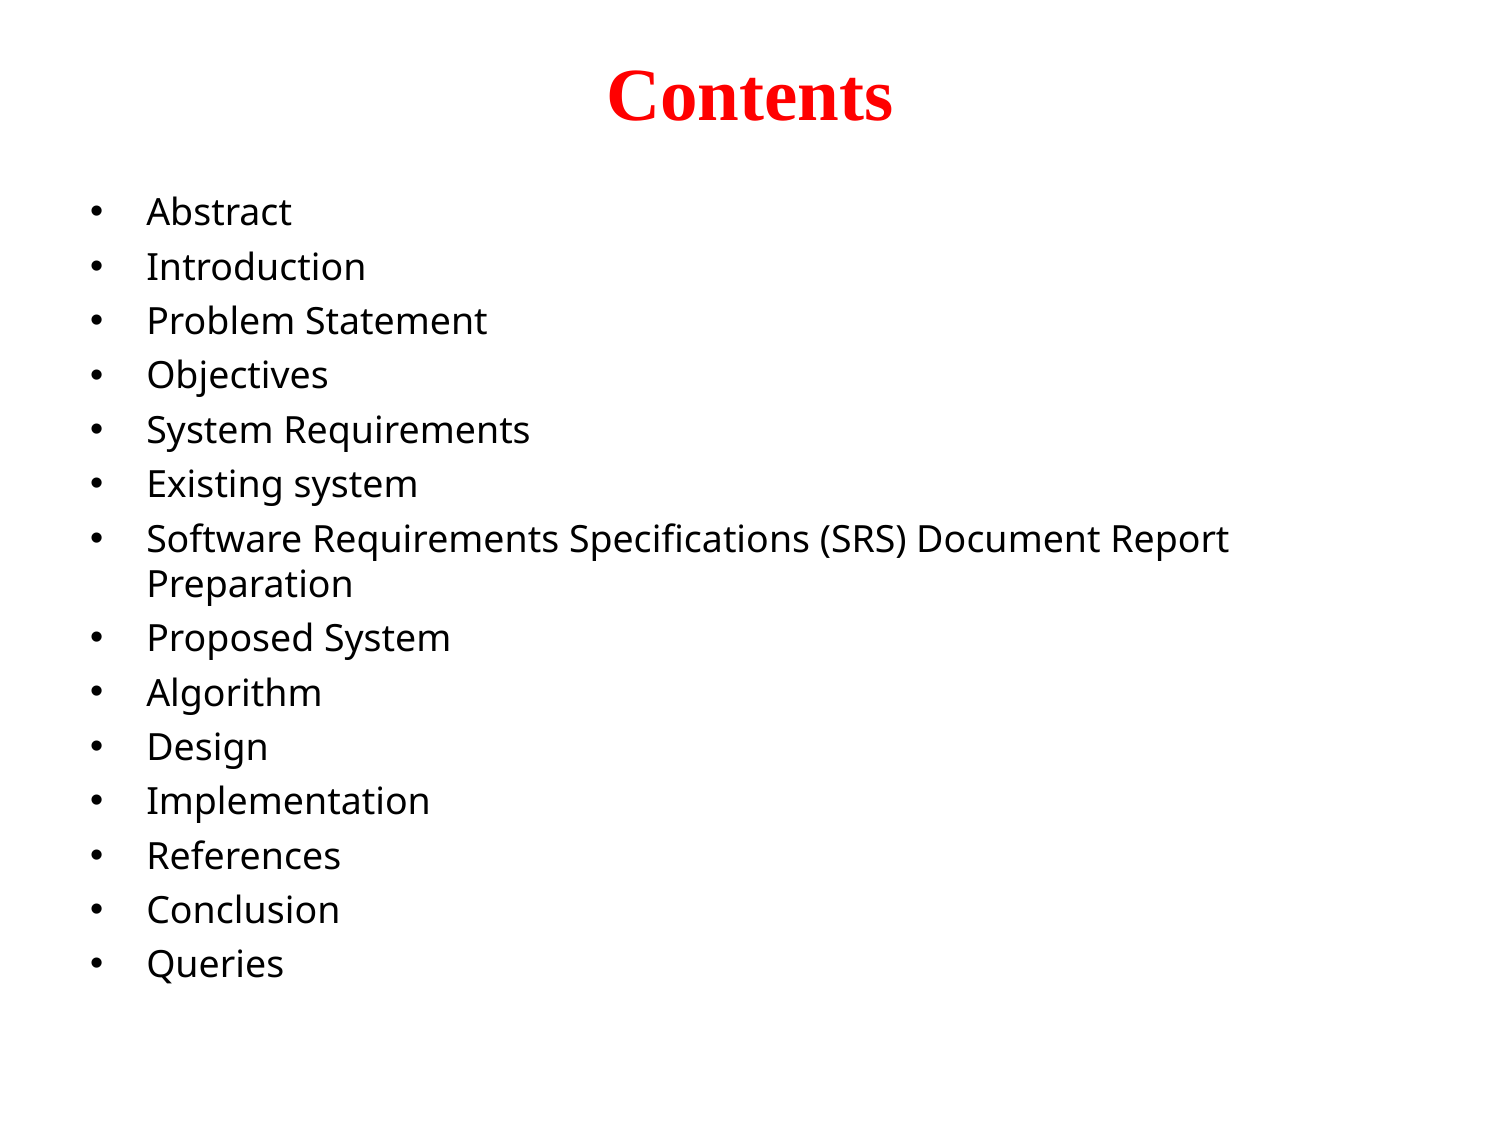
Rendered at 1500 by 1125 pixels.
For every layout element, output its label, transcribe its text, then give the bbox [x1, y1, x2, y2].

list Abstract Introduction Problem Statement Objectives System Requirements Existing system Software Requirements Specifications (SRS) Document Report Preparation Proposed System Algorithm Design Implementation References Conclusion Queries [75, 166, 1425, 1066]
title Contents [75, 15, 1425, 166]
